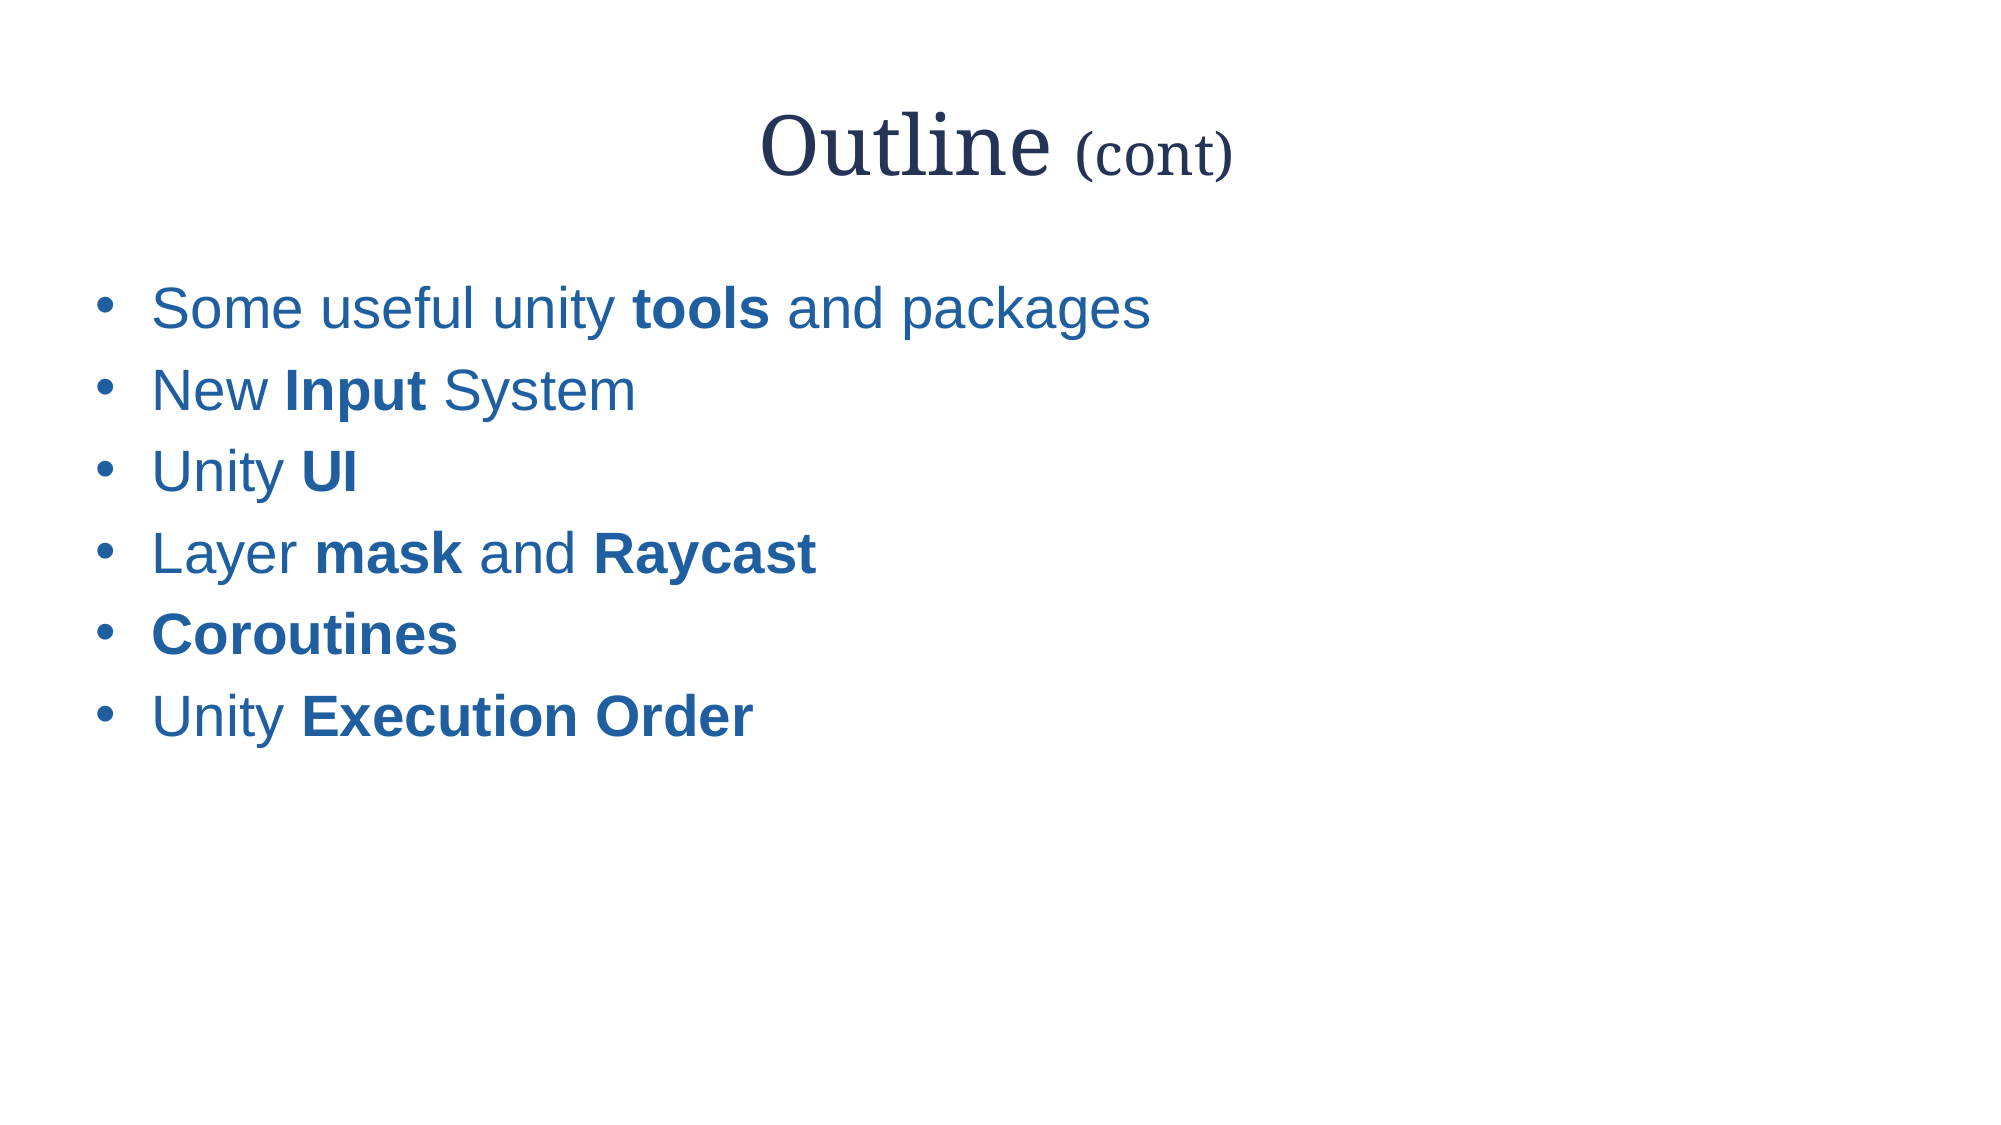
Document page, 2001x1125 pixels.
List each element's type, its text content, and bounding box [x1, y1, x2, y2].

list Some useful unity tools and packages New Input System Unity UI Layer mask and Raycast Coroutines Unity Execution Order [50, 262, 1850, 918]
title Outline (cont) [99, 0, 1900, 200]
